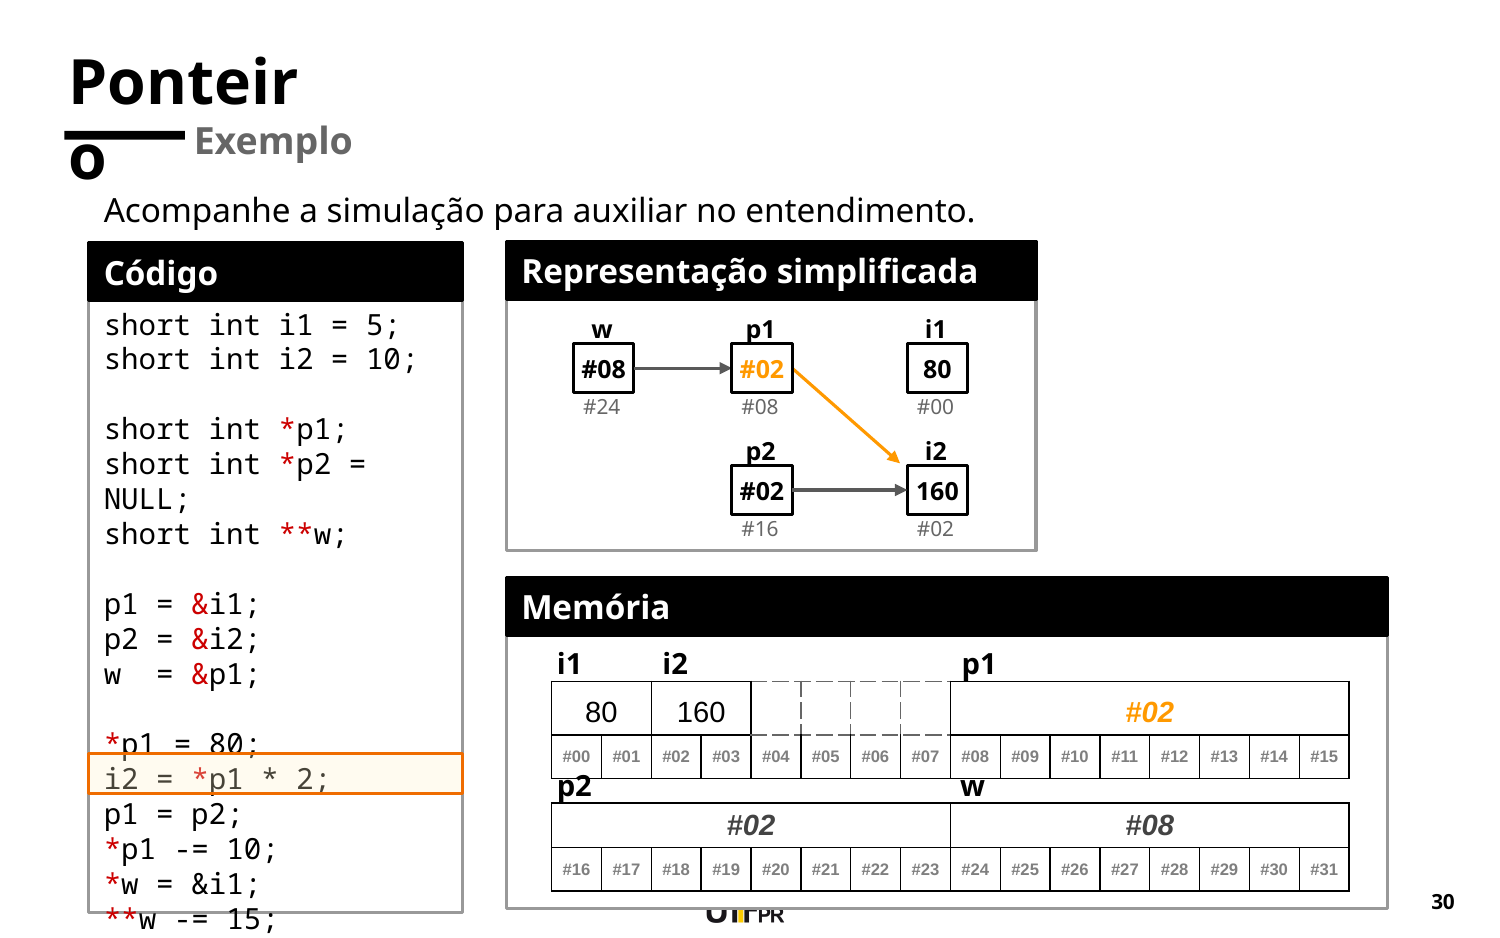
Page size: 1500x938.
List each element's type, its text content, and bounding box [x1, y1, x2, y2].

text_box Acompanhe a simulação para auxiliar no entendimento. [88, 168, 1388, 242]
text_box i1 [904, 313, 968, 344]
text_box p1 [961, 645, 1038, 680]
text_box [506, 300, 1037, 551]
table_header [752, 681, 801, 735]
table_cell #30 [1250, 848, 1299, 890]
table_cell #11 [1101, 736, 1149, 778]
table_cell #14 [1250, 736, 1299, 778]
table_cell #21 [802, 848, 850, 890]
table_cell #23 [901, 848, 950, 890]
text_box p2 [728, 435, 788, 466]
table_cell #02 [652, 736, 700, 778]
table_cell #28 [1150, 848, 1199, 890]
table_cell #05 [802, 735, 850, 778]
table_cell #27 [1101, 848, 1149, 890]
table_cell #00 [552, 736, 601, 778]
text_box #16 [731, 515, 792, 545]
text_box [791, 367, 901, 464]
table_header #08 [951, 804, 1348, 847]
text_box i2 [662, 645, 739, 680]
table_cell #26 [1051, 848, 1099, 890]
text_box w [570, 313, 634, 344]
table_cell #25 [1001, 848, 1049, 890]
table_cell #29 [1200, 848, 1249, 890]
table_header 160 [652, 682, 750, 734]
text_box Memória [506, 577, 1388, 636]
table_cell #15 [1300, 736, 1348, 778]
table_header 80 [552, 682, 651, 734]
table_cell #04 [752, 735, 800, 778]
table_header #02 [951, 682, 1348, 734]
text_box #08 [573, 344, 634, 393]
table_cell #18 [652, 848, 700, 890]
text_box Representação simplificada [506, 241, 1037, 300]
text_box [88, 753, 463, 794]
text_box Código [88, 242, 463, 301]
table_cell #19 [702, 848, 750, 890]
text_box [506, 636, 1388, 909]
text_box 160 [907, 466, 968, 515]
table_cell #31 [1300, 848, 1348, 890]
text_box i1 [556, 645, 633, 680]
table_cell #20 [752, 848, 800, 890]
table_cell #06 [851, 735, 900, 778]
table_header [851, 681, 901, 735]
picture [705, 909, 786, 925]
table_header #02 [552, 804, 950, 847]
text_box #08 [731, 393, 786, 423]
text_box #02 [731, 466, 793, 515]
table_cell #13 [1200, 736, 1249, 778]
table_cell #12 [1150, 736, 1199, 778]
text_box #02 [906, 515, 967, 545]
table_cell #01 [602, 736, 651, 778]
table_header [901, 681, 950, 735]
table_cell #17 [602, 848, 651, 890]
text_box Exemplo [178, 95, 720, 168]
text_box short int i1 = 5; short int i2 = 10; short int *p1; short int *p2 = NULL; short int **w; p1 = &i1; p2 = &i2; w = &p1; *p1 = 80; i2 = *p1 * 2; p1 = p2; *p1 -= 10; *w = &i1; **w -= 15; [88, 301, 463, 753]
title Ponteiro [53, 27, 318, 132]
text_box #00 [906, 393, 967, 423]
text_box p1 [728, 313, 793, 344]
text_box 80 [907, 344, 968, 393]
table_cell #08 [951, 736, 1000, 778]
table_cell #10 [1051, 736, 1099, 778]
text_box i2 [904, 435, 968, 466]
table_cell #16 [552, 848, 601, 890]
text_box #24 [572, 393, 634, 423]
text_box w [960, 767, 1037, 802]
table_cell #22 [851, 848, 900, 890]
table_cell #03 [702, 736, 750, 778]
table_cell #09 [1001, 736, 1049, 778]
slide_number ‹#› [1379, 866, 1470, 938]
text_box #02 [731, 343, 793, 393]
table_cell #24 [951, 848, 1000, 890]
table_header [801, 681, 851, 735]
table_cell #07 [901, 735, 950, 778]
text_box p2 [556, 767, 633, 802]
text_box short int i1 = 5; short int i2 = 10; short int *p1; short int *p2 = NULL; short int **w; p1 = &i1; p2 = &i2; w = &p1; *p1 = 80; i2 = *p1 * 2; p1 = p2; *p1 -= 10; *w = &i1; **w -= 15; [88, 794, 463, 913]
